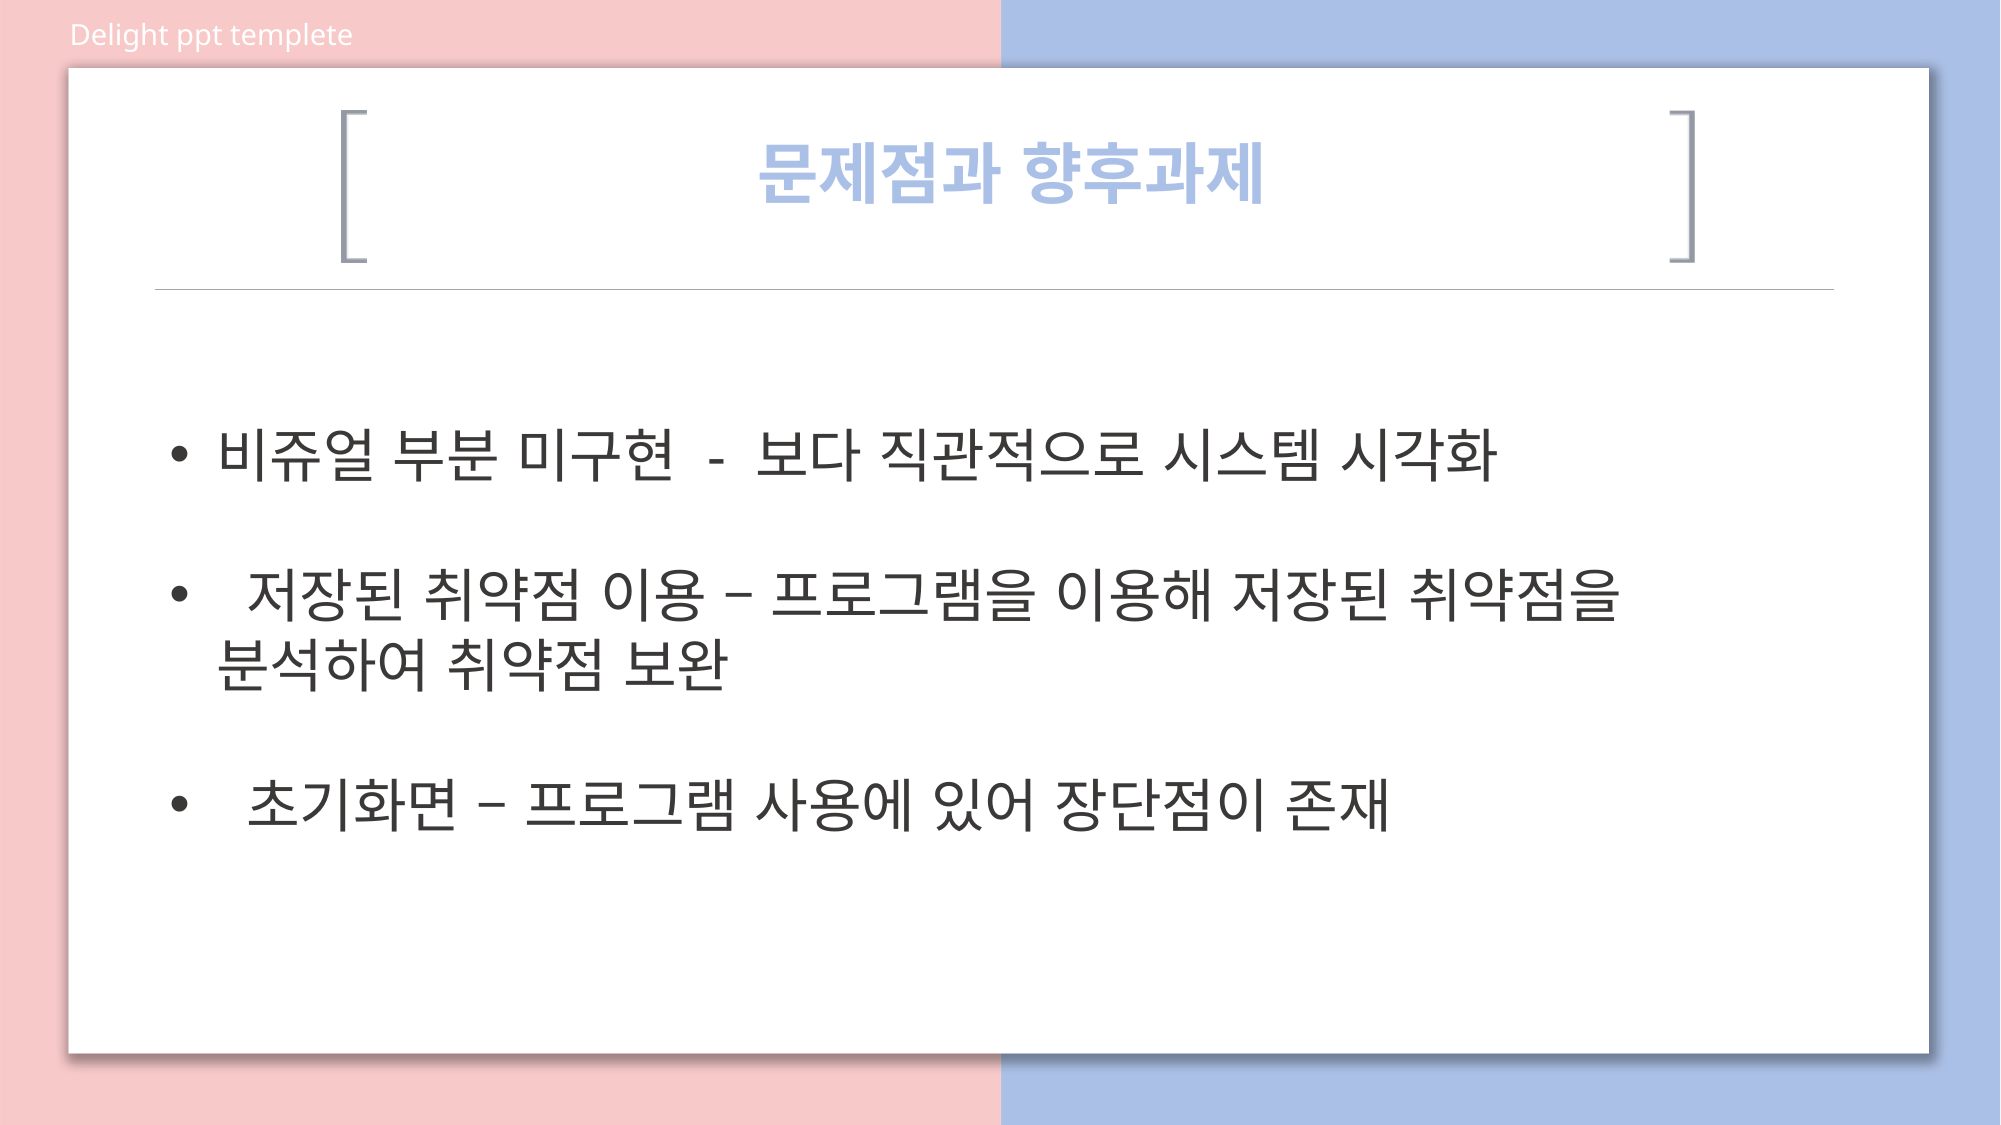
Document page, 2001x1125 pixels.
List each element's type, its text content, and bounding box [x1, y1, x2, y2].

text_box Delight ppt templete [54, 13, 672, 95]
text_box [341, 110, 1695, 263]
picture [0, 0, 2001, 1125]
text_box 비쥬얼 부분 미구현 - 보다 직관적으로 시스템 시각화 저장된 취약점 이용 – 프로그램을 이용해 저장된 취약점을 분석하여 취약점 보완 초기화면 – 프로그램 사용에 있어 장단점이 존재 [154, 321, 1835, 961]
